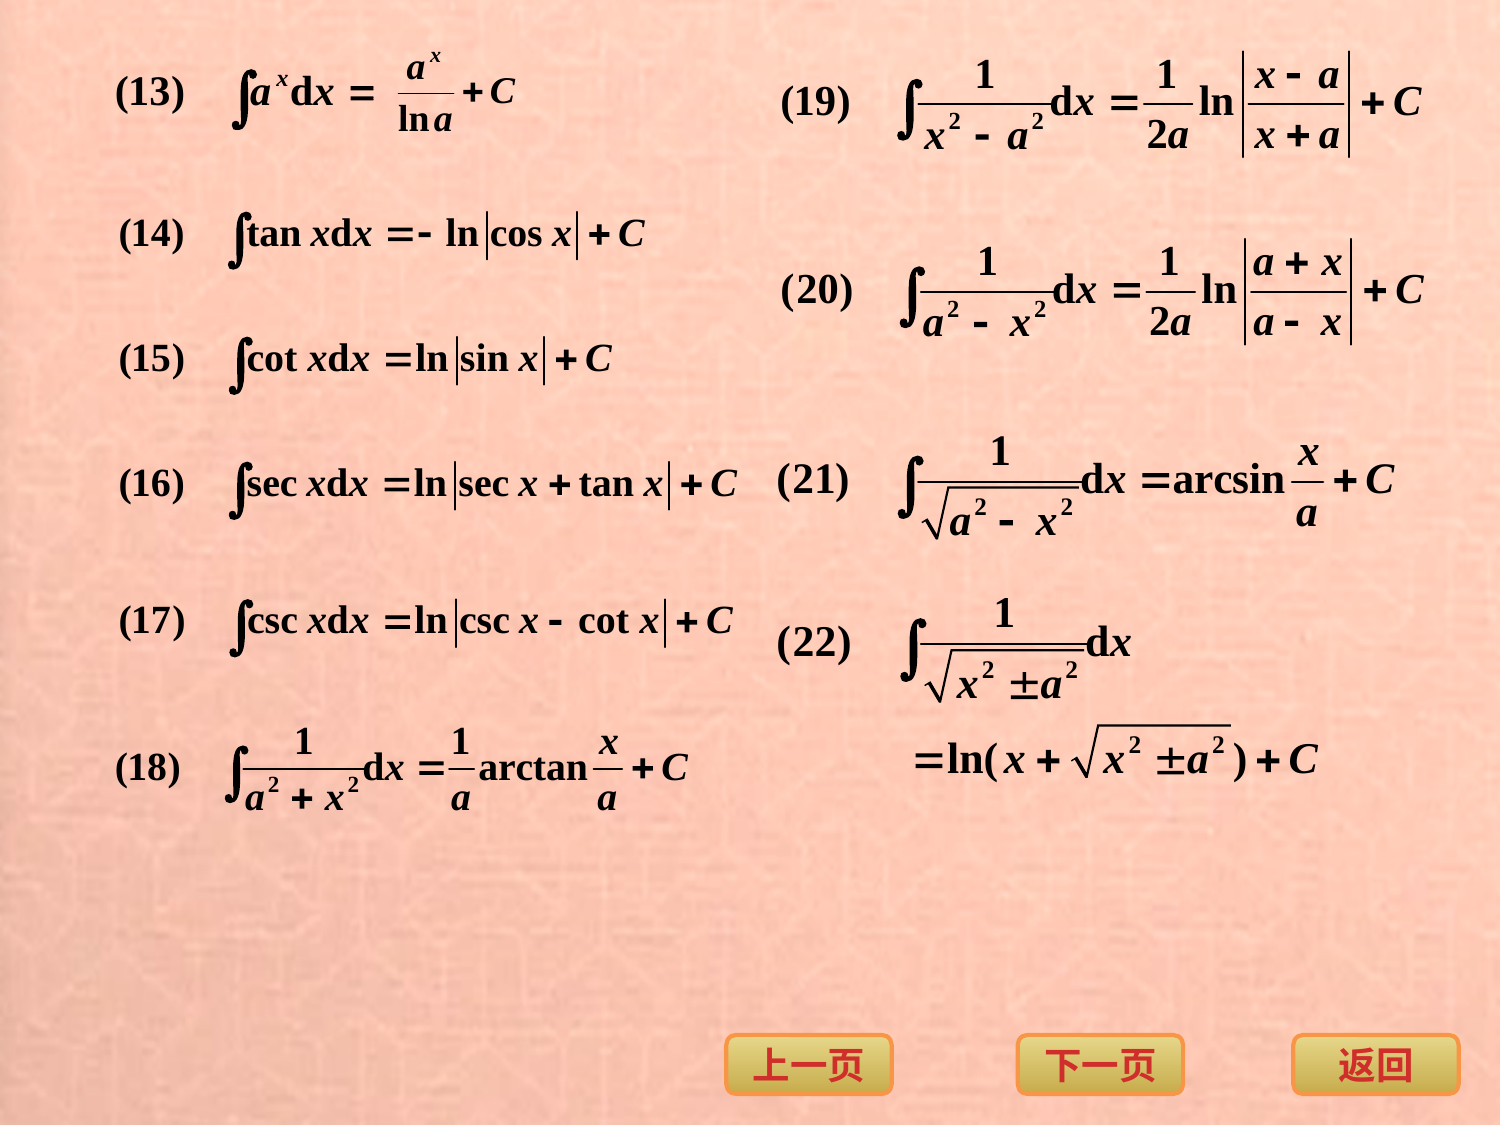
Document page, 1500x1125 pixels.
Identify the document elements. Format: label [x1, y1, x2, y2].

text_box [775, 590, 1325, 789]
text_box [774, 40, 1432, 166]
text_box [113, 195, 656, 273]
text_box [113, 719, 693, 815]
text_box [775, 427, 1402, 544]
picture [0, 0, 1500, 1125]
text_box [395, 42, 521, 135]
text_box [113, 321, 623, 399]
text_box [113, 583, 743, 661]
text_box [113, 446, 750, 524]
text_box [113, 58, 374, 131]
text_box [775, 228, 1435, 354]
